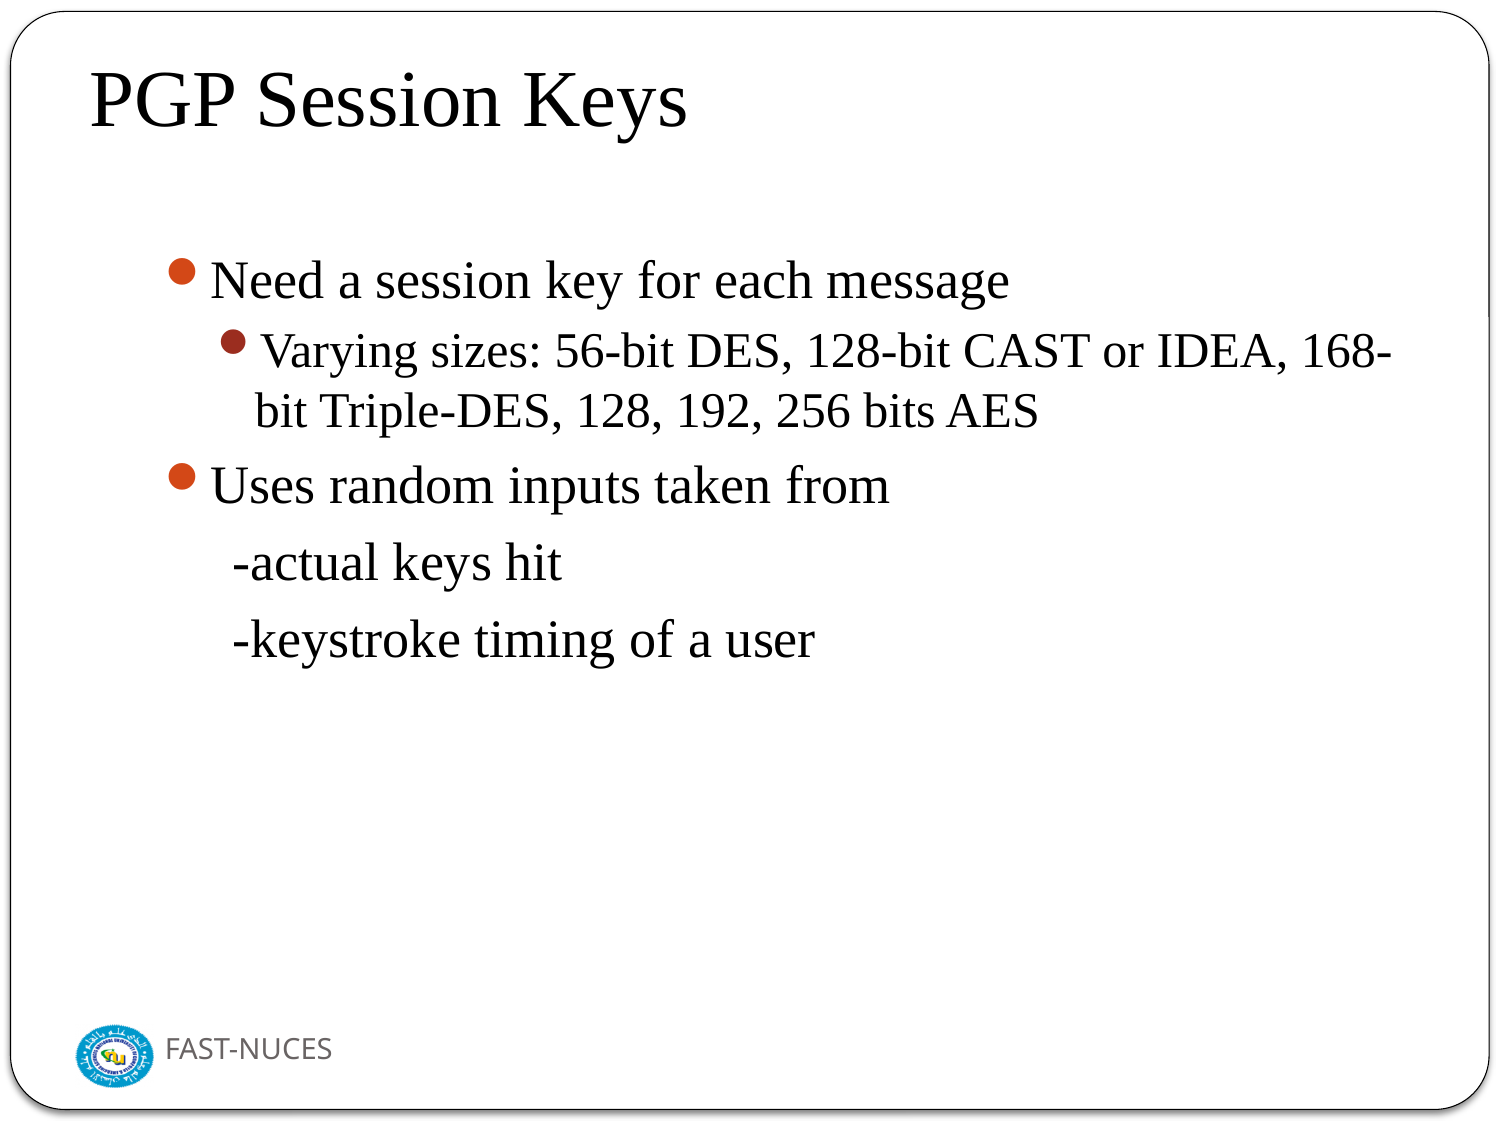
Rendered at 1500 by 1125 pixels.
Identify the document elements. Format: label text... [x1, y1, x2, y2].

footer FAST-NUCES [150, 1012, 800, 1088]
list Need a session key for each message Varying sizes: 56-bit DES, 128-bit CAST or IDEA, 168-bit Triple-DES, 128, 192, 256 bits AES Uses random inputs taken from -actual keys hit -keystroke timing of a user [150, 237, 1425, 988]
picture [91, 1038, 138, 1075]
title PGP Session Keys [75, 37, 1350, 158]
picture [74, 1024, 154, 1088]
picture [123, 1060, 154, 1088]
